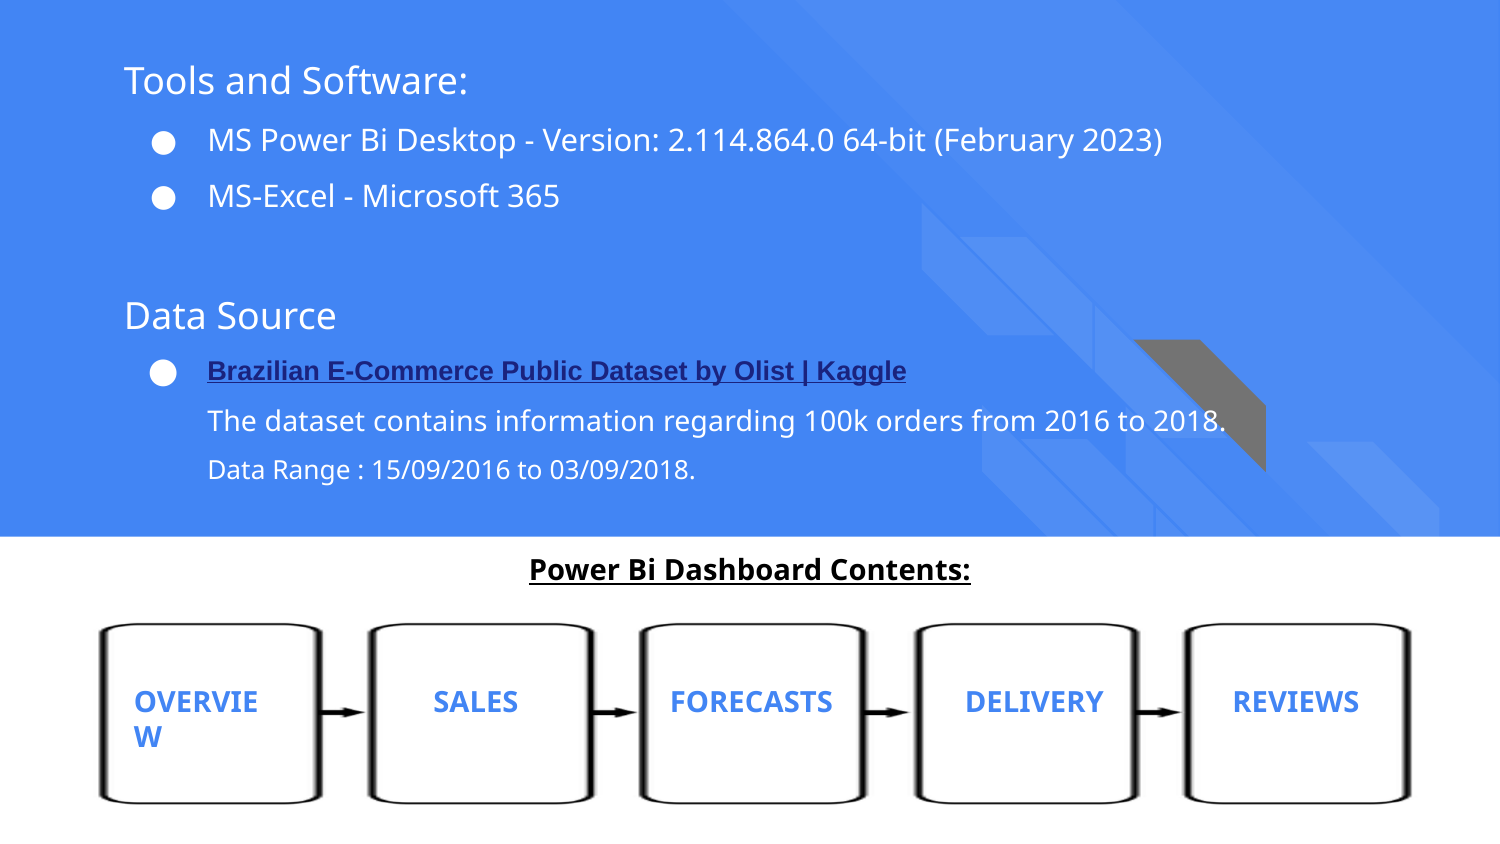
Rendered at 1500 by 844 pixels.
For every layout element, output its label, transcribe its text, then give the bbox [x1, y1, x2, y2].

text_box REVIEWS [1217, 668, 1386, 734]
text_box SALES [418, 668, 551, 734]
picture [0, 0, 1500, 844]
text_box Power Bi Dashboard Contents: [887, 536, 1500, 602]
title Tools and Software: MS Power Bi Desktop - Version: 2.114.864.0 64-bit (February 2023) MS-Excel - Microsoft 365 Data Source Brazilian E-Commerce Public Dataset by Olist | Kaggle The dataset contains information regarding 100k orders from 2016 to 2018. Data Range : 15/09/2016 to 03/09/2018. [108, 19, 612, 536]
text_box DELIVERY [942, 668, 1127, 769]
text_box Power Bi Dashboard Contents: [0, 536, 612, 602]
title Tools and Software: MS Power Bi Desktop - Version: 2.114.864.0 64-bit (February 2023) MS-Excel - Microsoft 365 Data Source Brazilian E-Commerce Public Dataset by Olist | Kaggle The dataset contains information regarding 100k orders from 2016 to 2018. Data Range : 15/09/2016 to 03/09/2018. [887, 19, 1427, 536]
text_box OVERVIEW [119, 668, 296, 769]
